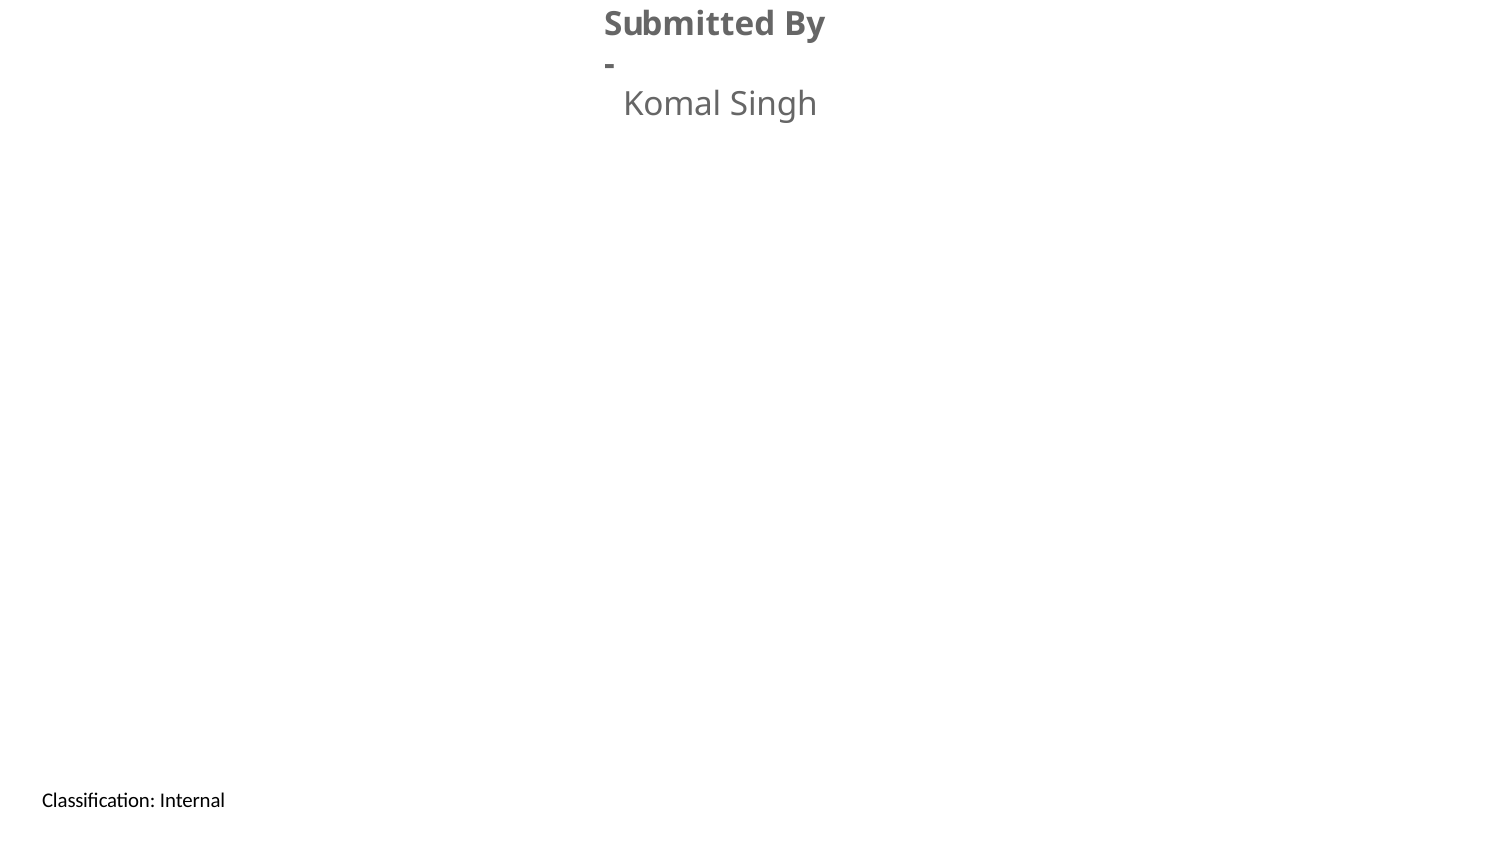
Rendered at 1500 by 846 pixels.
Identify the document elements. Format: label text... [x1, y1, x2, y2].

footer Classification: Internal [39, 790, 232, 846]
text_box Submitted By - Komal Singh [602, 0, 827, 123]
